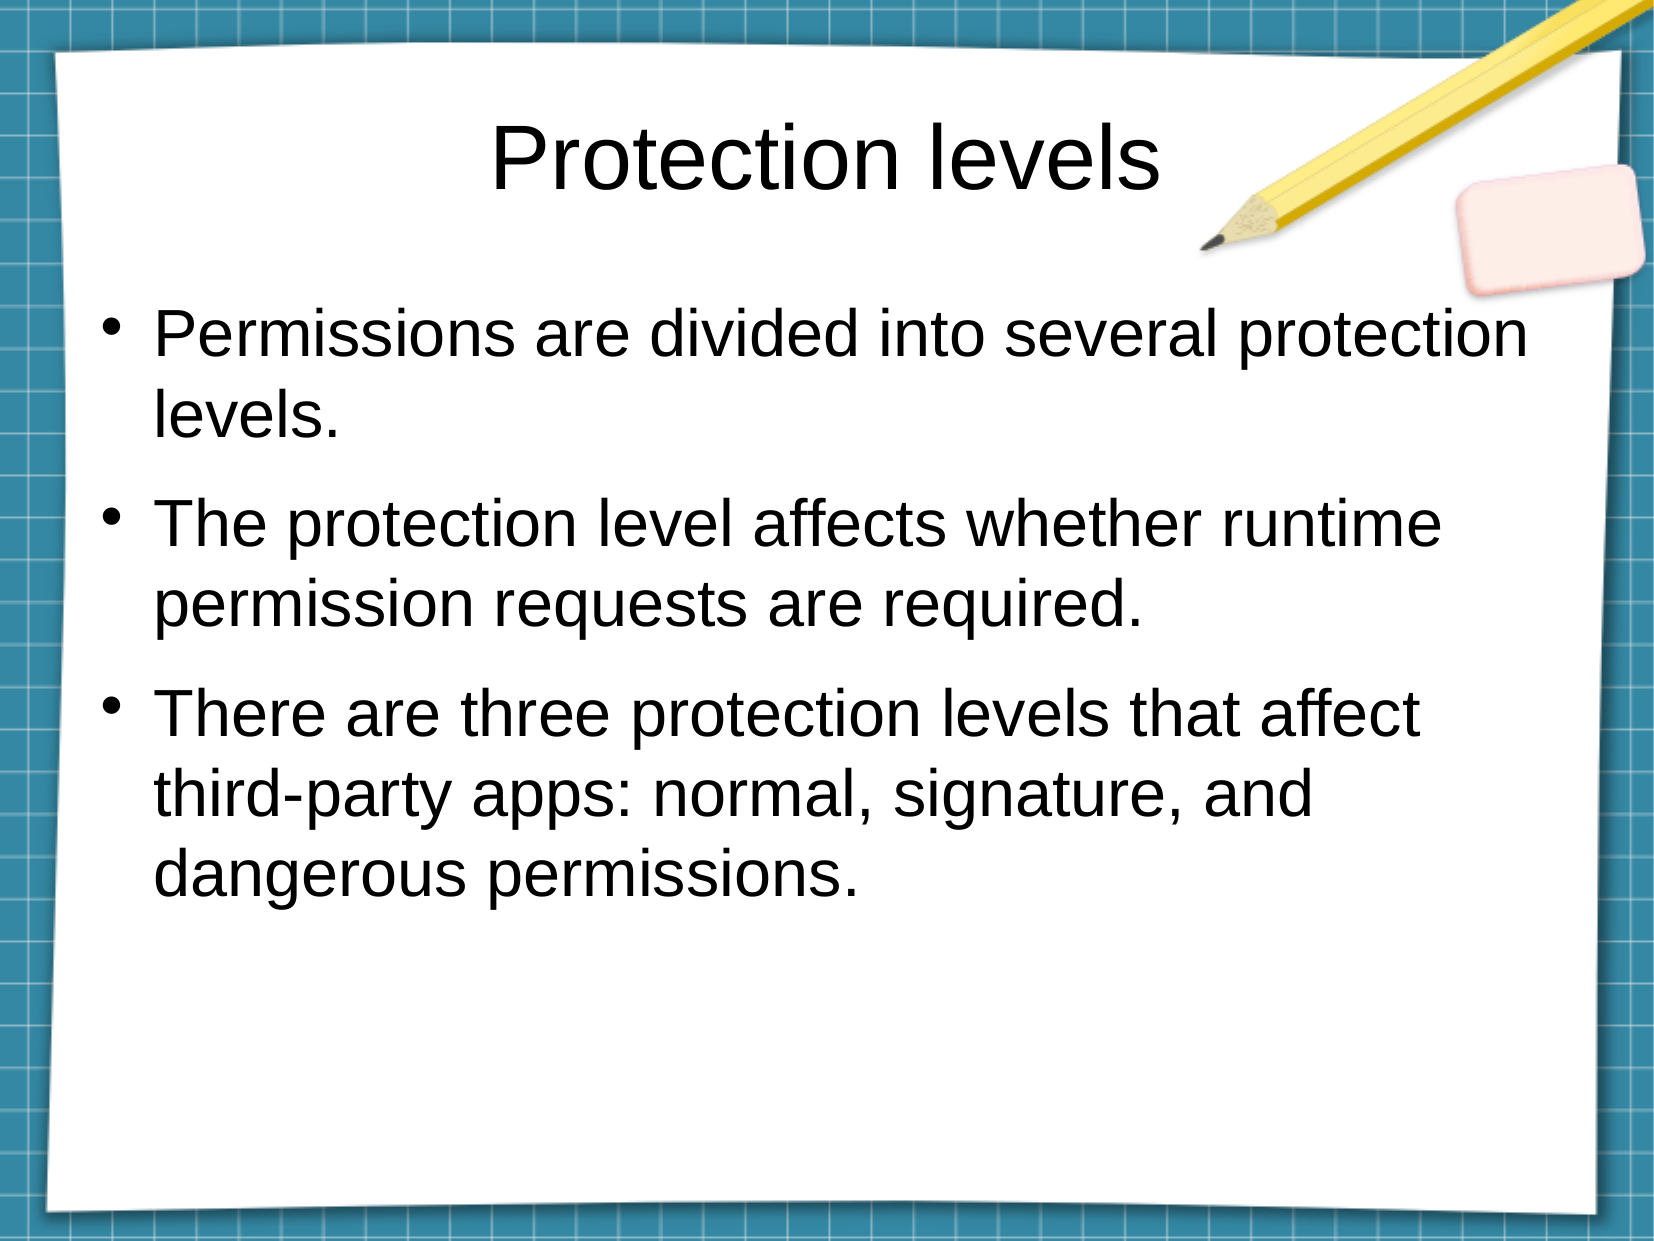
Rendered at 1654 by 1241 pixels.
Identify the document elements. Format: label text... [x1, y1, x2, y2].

text_box Protection levels [82, 49, 1571, 257]
text_box Permissions are divided into several protection levels. The protection level affects whether runtime permission requests are required. There are three protection levels that affect third-party apps: normal, signature, and dangerous permissions. [82, 290, 1571, 1010]
picture [0, 0, 1654, 1241]
